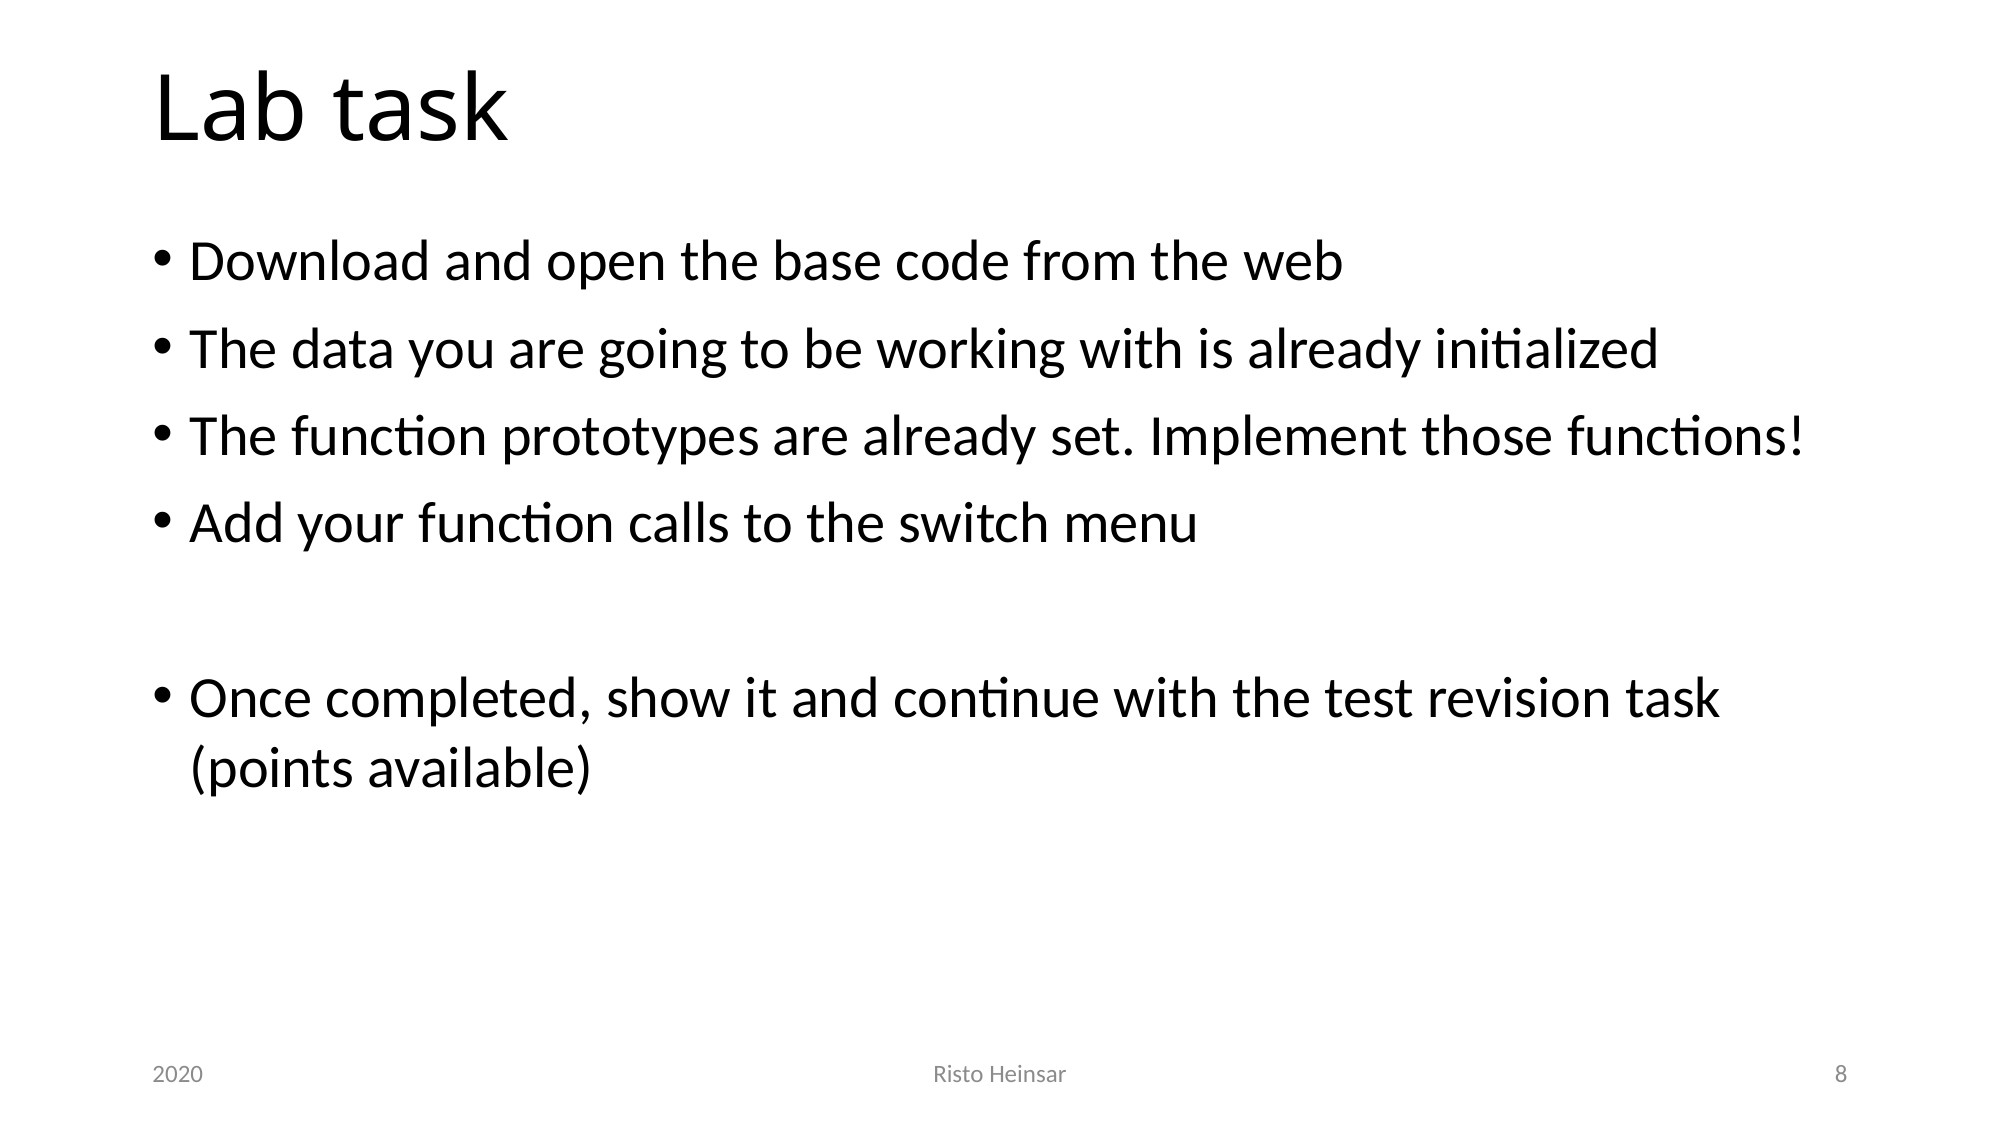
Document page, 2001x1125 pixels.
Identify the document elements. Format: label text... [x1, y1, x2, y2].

list Download and open the base code from the web The data you are going to be working with is already initialized The function prototypes are already set. Implement those functions! Add your function calls to the switch menu Once completed, show it and continue with the test revision task (points available) [137, 215, 1863, 1014]
title Lab task [137, 34, 1863, 174]
slide_number 8 [1325, 1042, 1863, 1103]
slide_number 2020 [137, 1042, 675, 1103]
footer Risto Heinsar [762, 1042, 1238, 1103]
